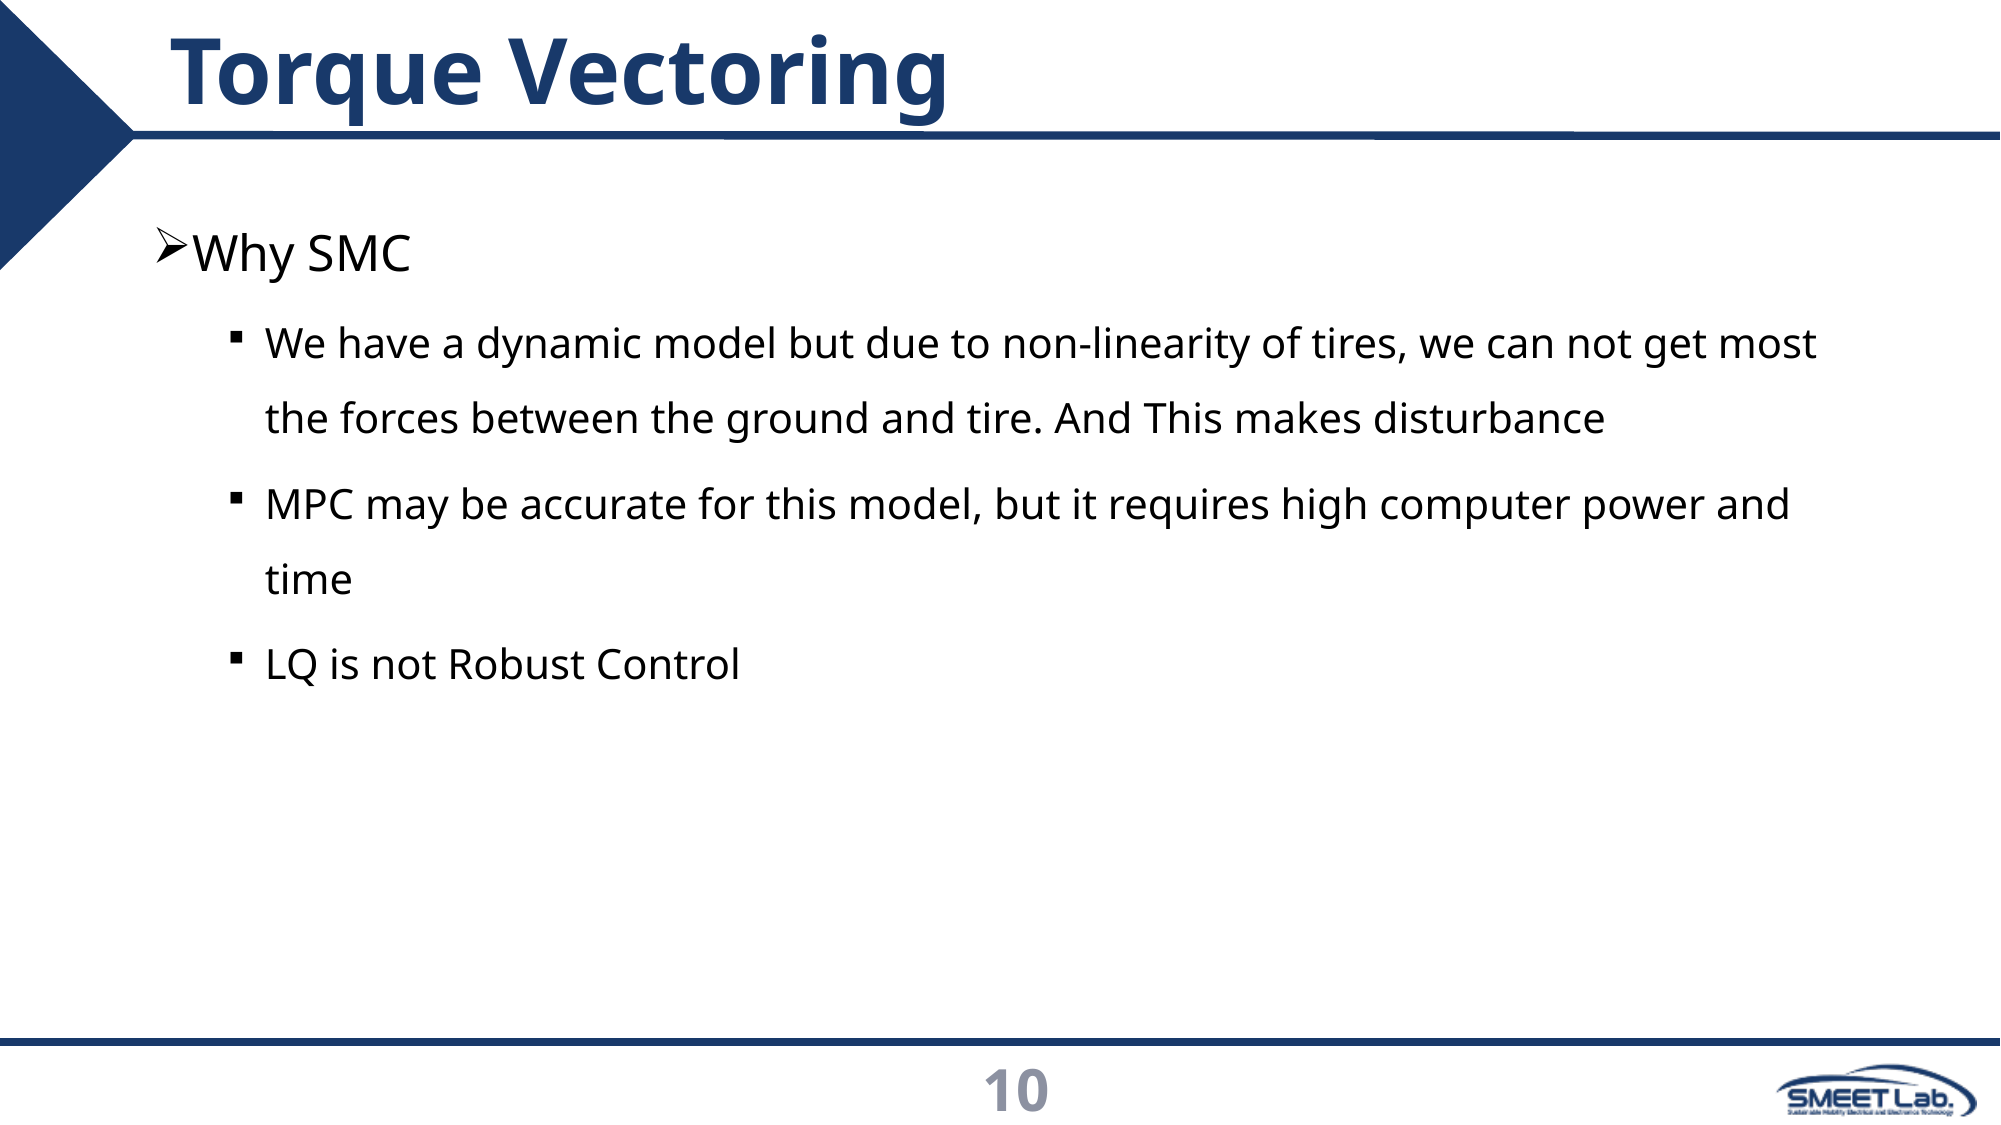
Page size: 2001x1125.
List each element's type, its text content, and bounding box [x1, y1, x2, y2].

title Torque Vectoring [154, 14, 1880, 135]
slide_number 10 [791, 1062, 1242, 1123]
list Why SMC We have a dynamic model but due to non-linearity of tires, we can not get most the forces between the ground and tire. And This makes disturbance MPC may be accurate for this model, but it requires high computer power and time LQ is not Robust Control [137, 184, 1863, 1014]
picture [1774, 1054, 1977, 1123]
